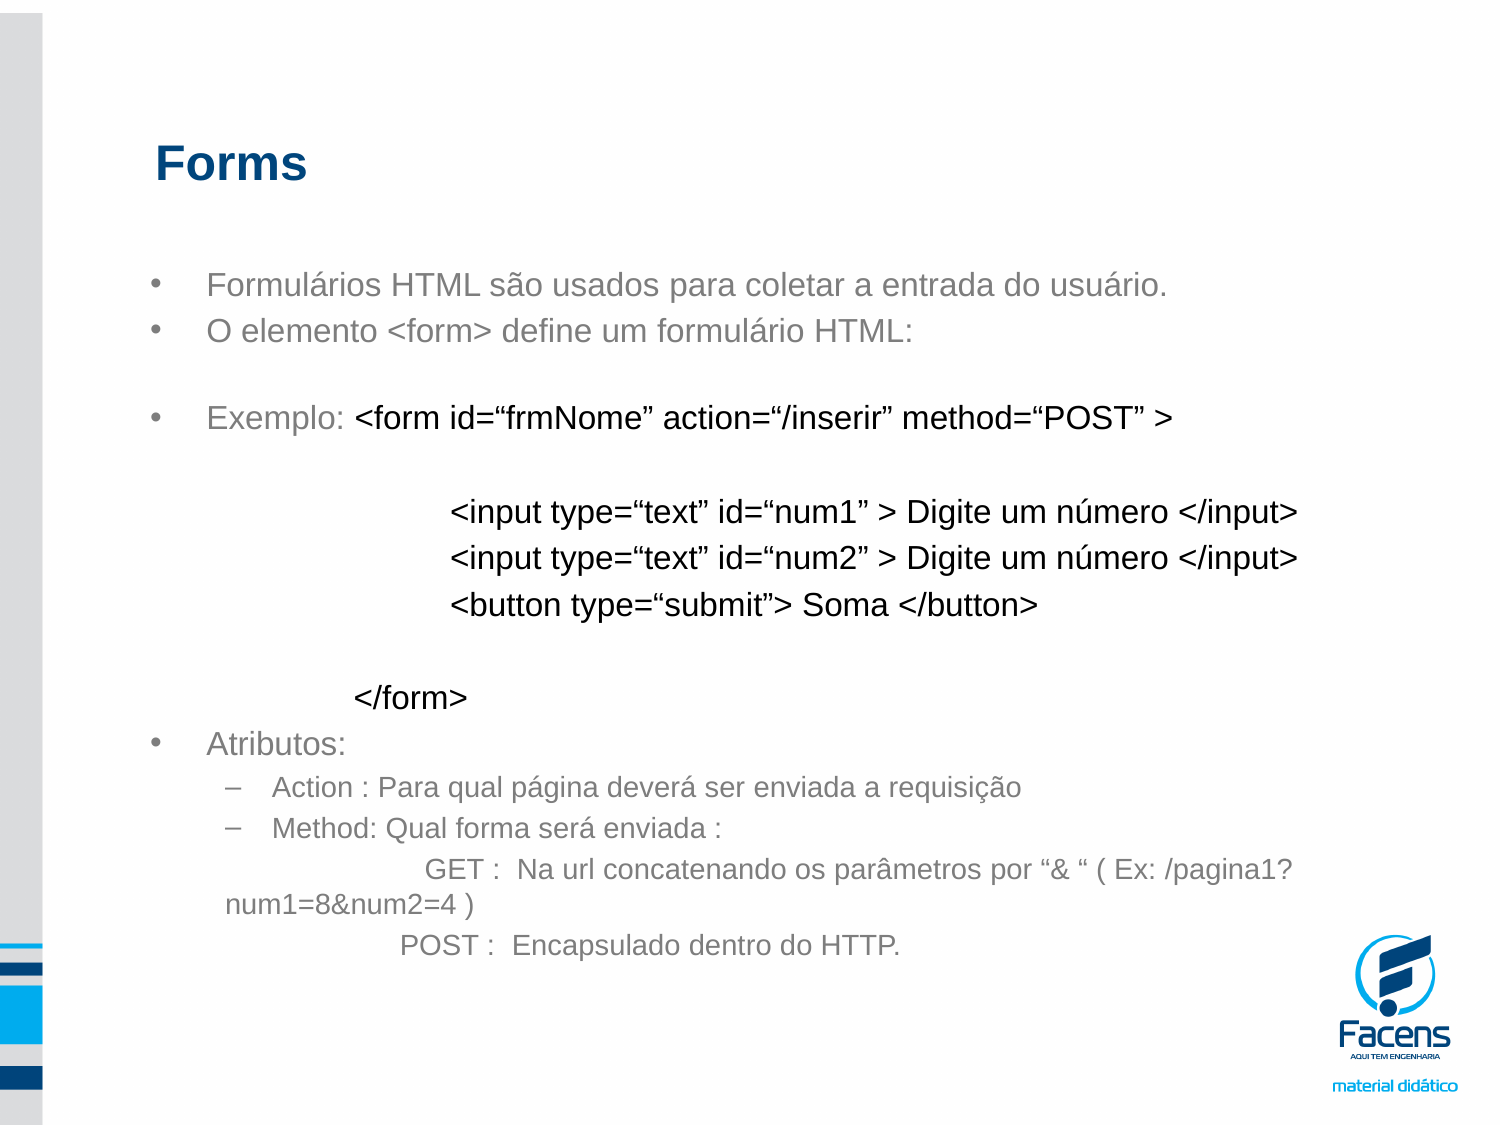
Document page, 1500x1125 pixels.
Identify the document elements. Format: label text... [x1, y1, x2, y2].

list Formulários HTML são usados ​​para coletar a entrada do usuário. O elemento <form> define um formulário HTML: Exemplo: <form id=“frmNome” action=“/inserir” method=“POST” > <input type=“text” id=“num1” > Digite um número </input> <input type=“text” id=“num2” > Digite um número </input> <button type=“submit”> Soma </button> </form> Atributos: Action : Para qual página deverá ser enviada a requisição Method: Qual forma será enviada : GET : Na url concatenando os parâmetros por “& “ ( Ex: /pagina1?num1=8&num2=4 ) POST : Encapsulado dentro do HTTP. [135, 255, 1486, 1083]
text_box Forms [140, 125, 1434, 256]
picture [0, 0, 1500, 1125]
